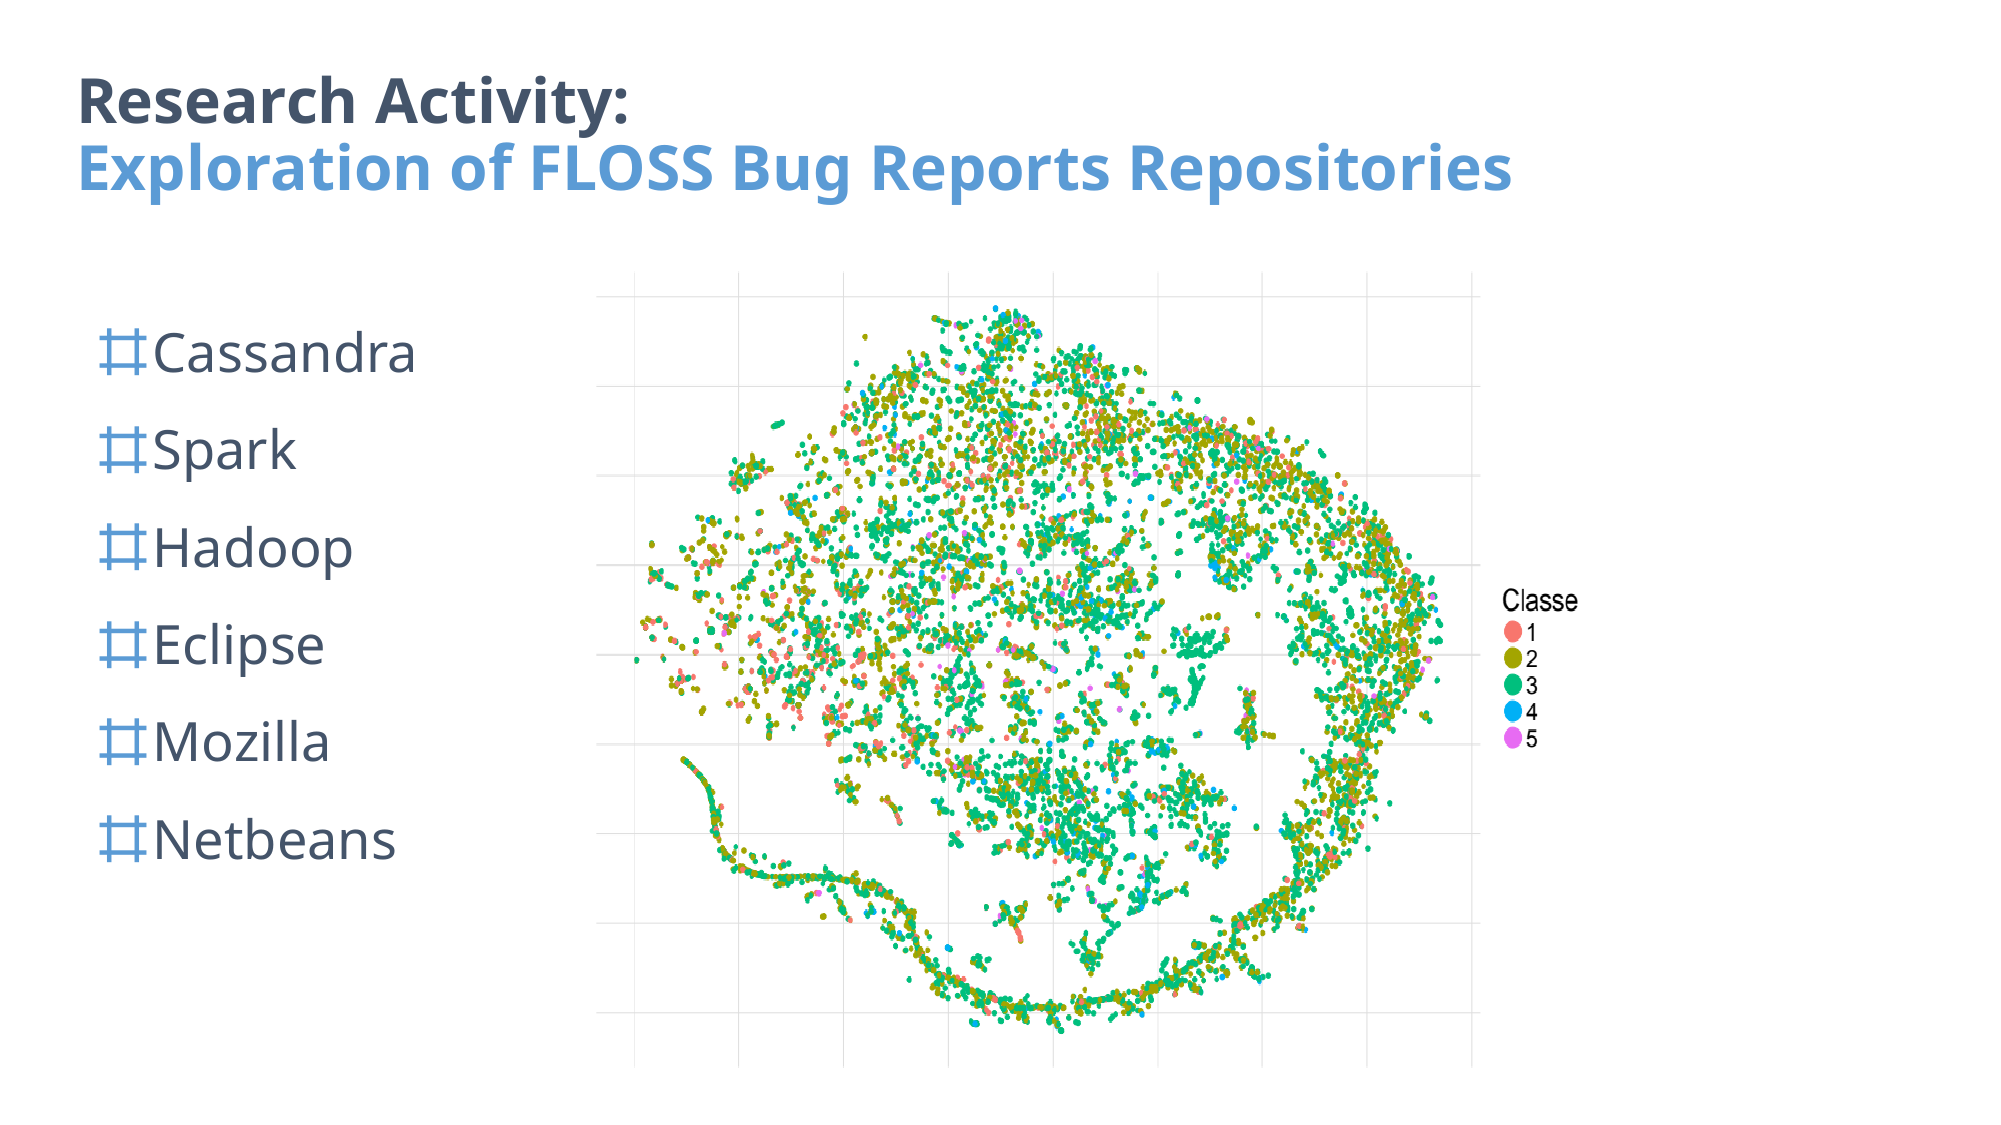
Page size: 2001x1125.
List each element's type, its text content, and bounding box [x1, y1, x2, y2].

title Research Activity: Exploration of FLOSS Bug Reports Repositories [61, 59, 1787, 214]
picture [547, 213, 1595, 1125]
text_box Cassandra Spark Hadoop Eclipse Mozilla Netbeans [81, 278, 547, 878]
